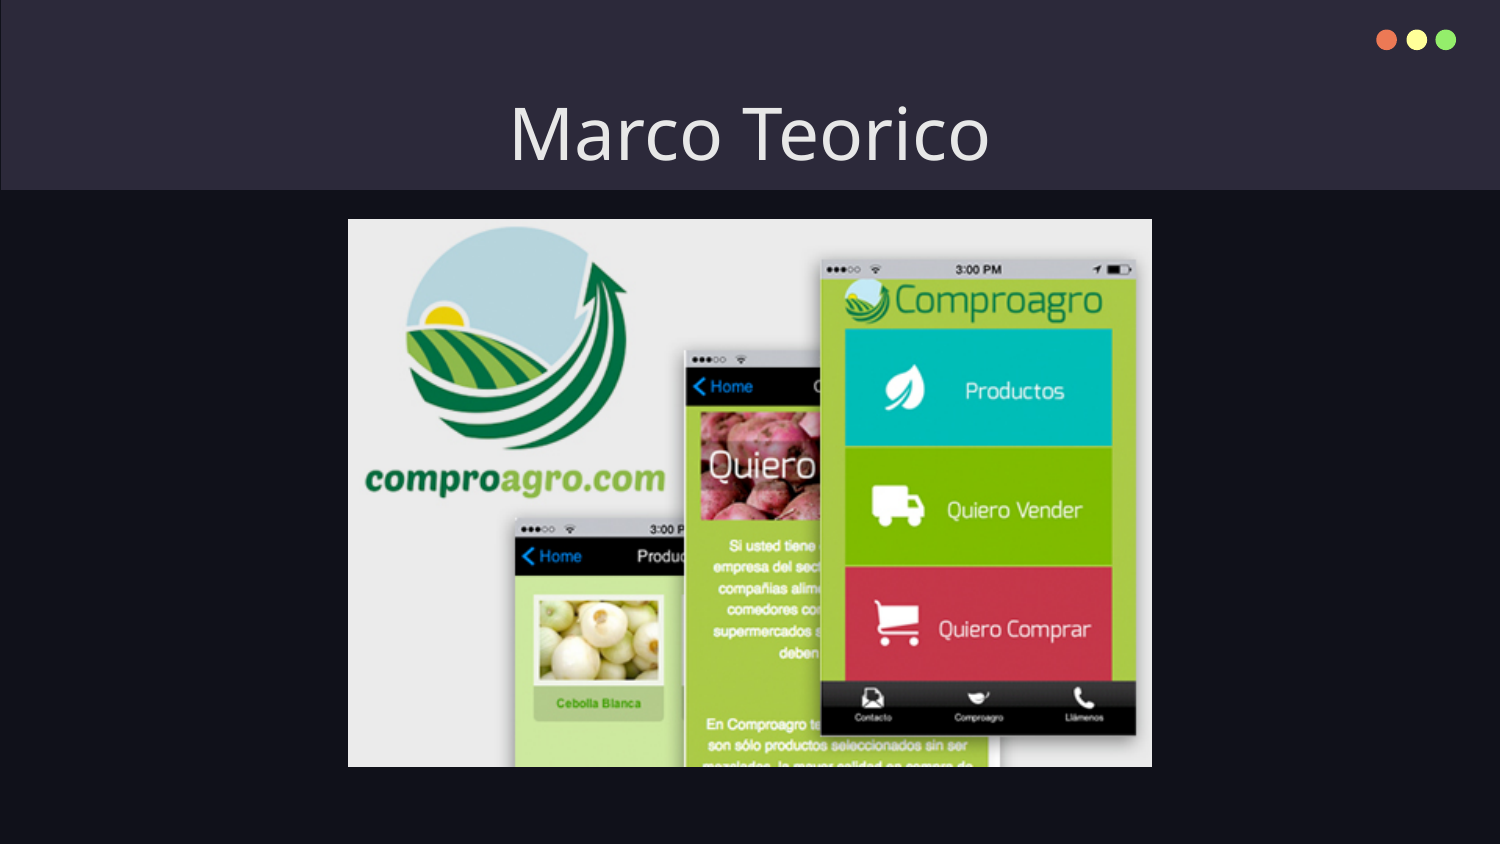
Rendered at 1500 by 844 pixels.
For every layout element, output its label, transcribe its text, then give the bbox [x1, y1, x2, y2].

title Marco Teorico [118, 72, 1383, 167]
picture [348, 219, 1152, 767]
